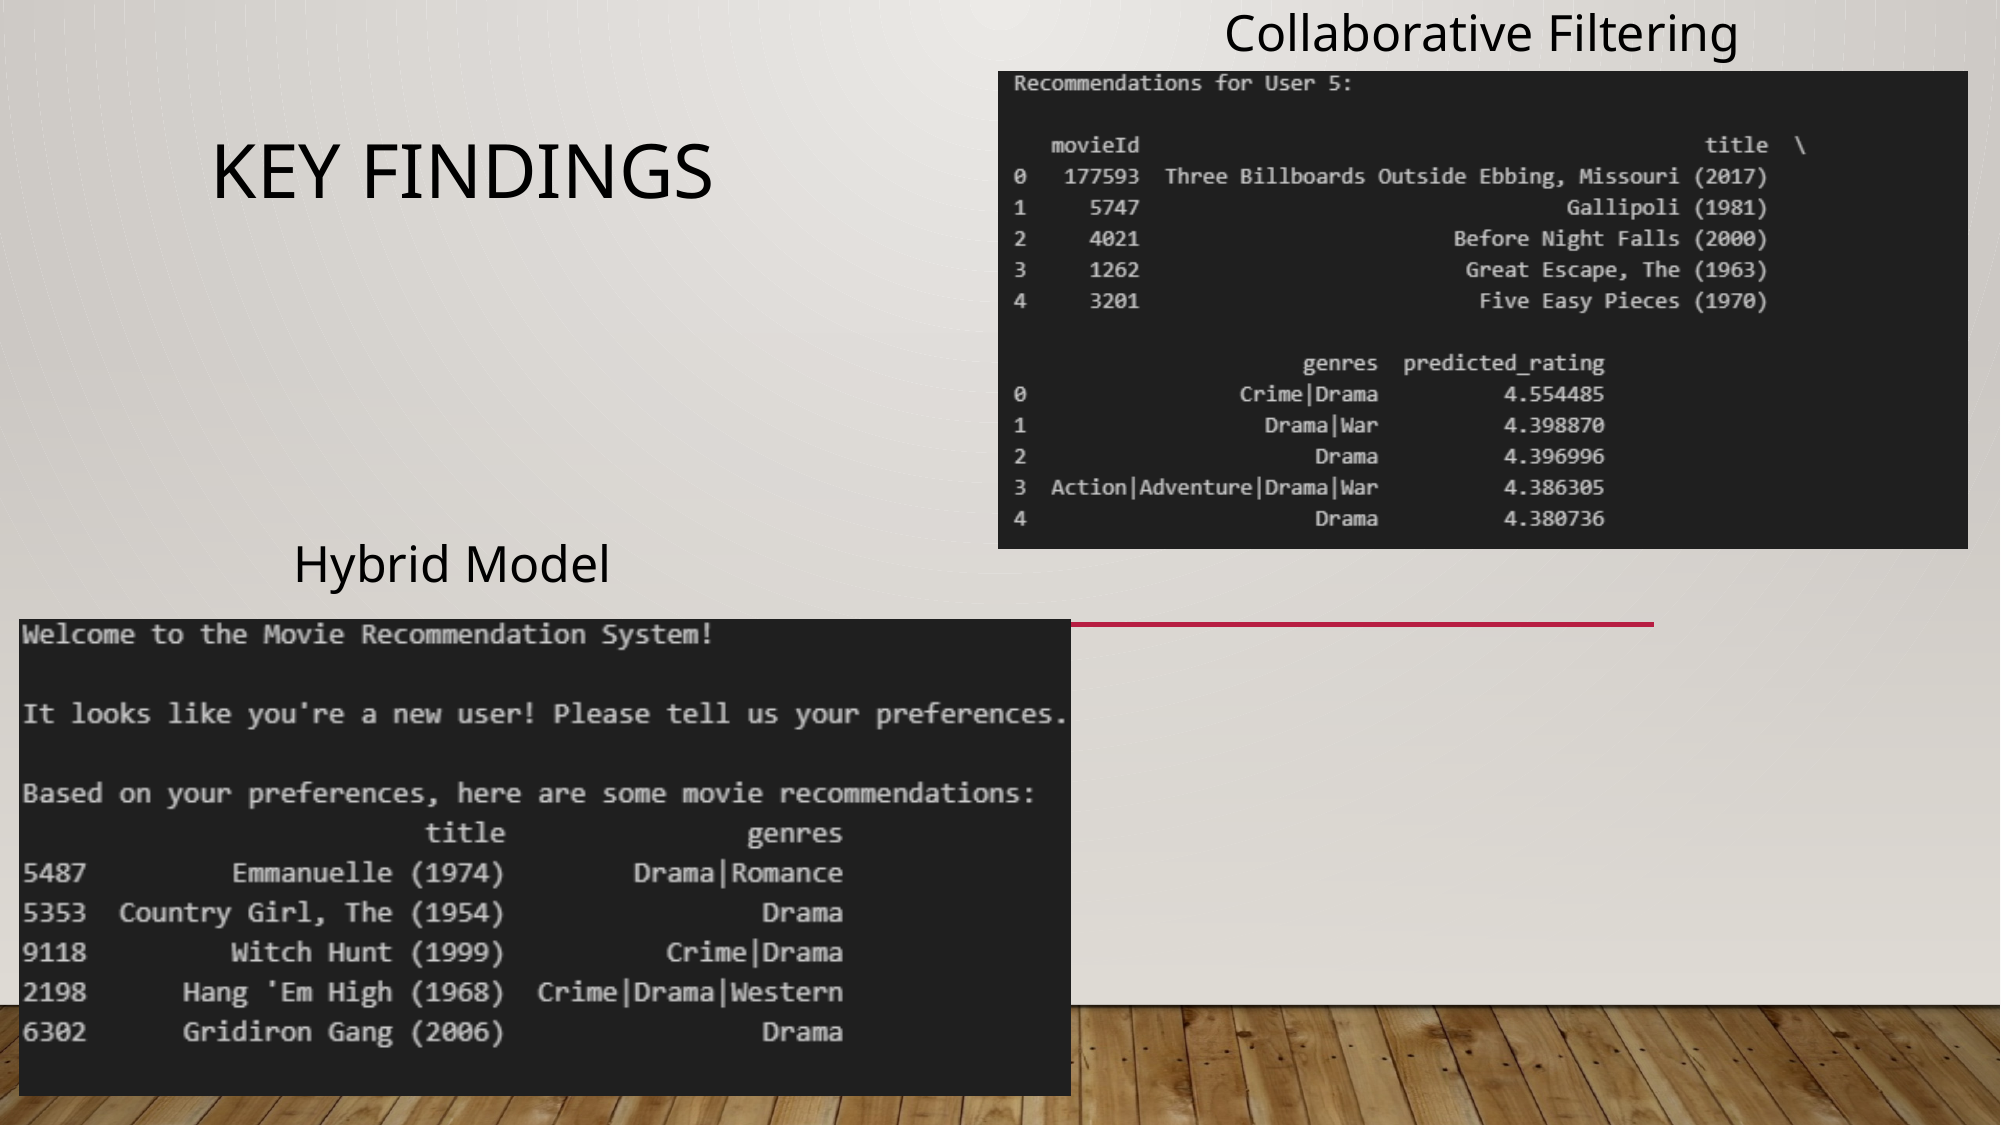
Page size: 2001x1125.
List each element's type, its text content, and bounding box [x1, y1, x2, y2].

picture [998, 71, 1968, 549]
list Hybrid Model [158, 505, 747, 599]
picture [0, 618, 2000, 1125]
text_box Collaborative Filtering [1105, 1, 1861, 71]
title Key Findings [0, 51, 1000, 223]
